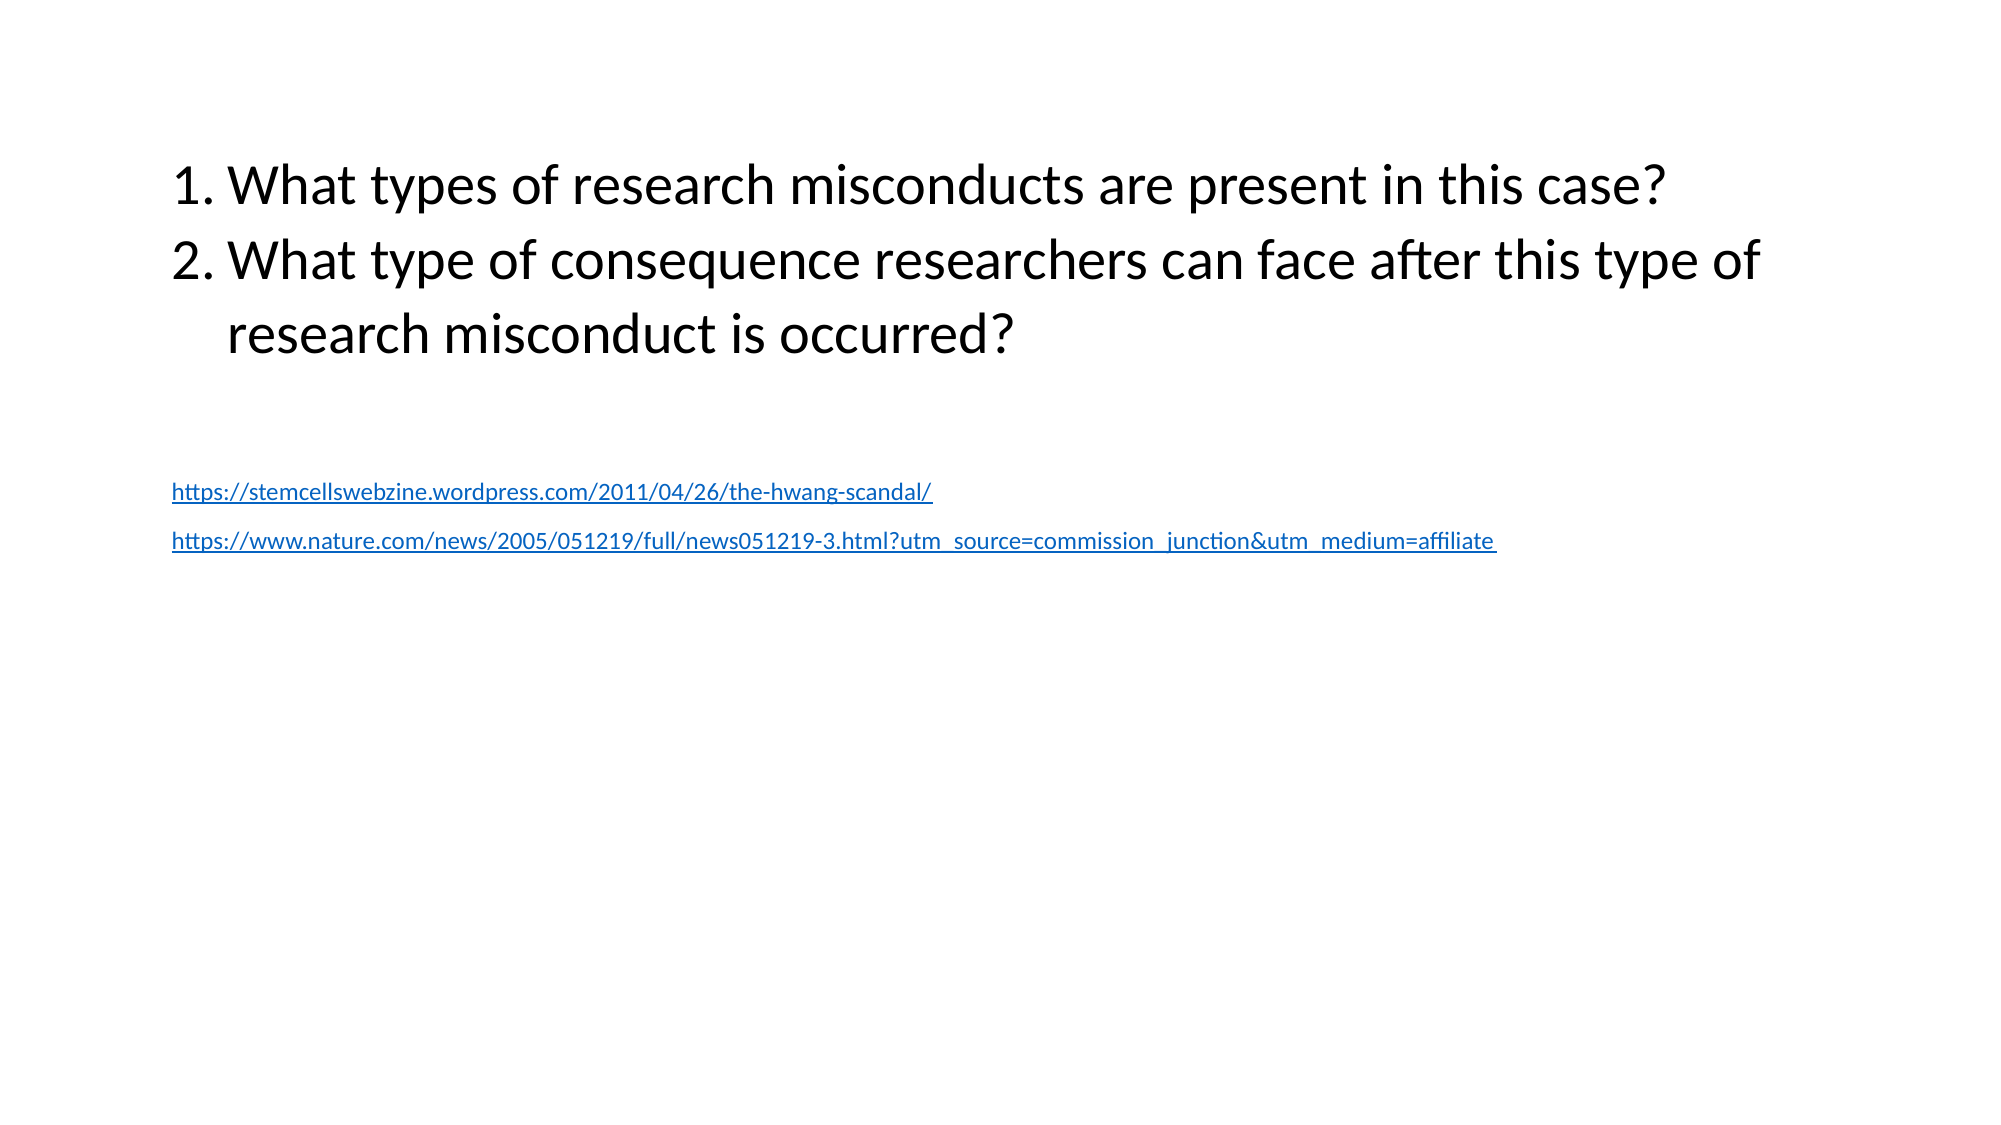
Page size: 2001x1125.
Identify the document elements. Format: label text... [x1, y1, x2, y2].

list What types of research misconducts are present in this case? What type of consequence researchers can face after this type of research misconduct is occurred? https://stemcellswebzine.wordpress.com/2011/04/26/the-hwang-scandal/ https://www.nature.com/news/2005/051219/full/news051219-3.html?utm_source=commission_junction&utm_medium=affiliate [156, 133, 1882, 848]
